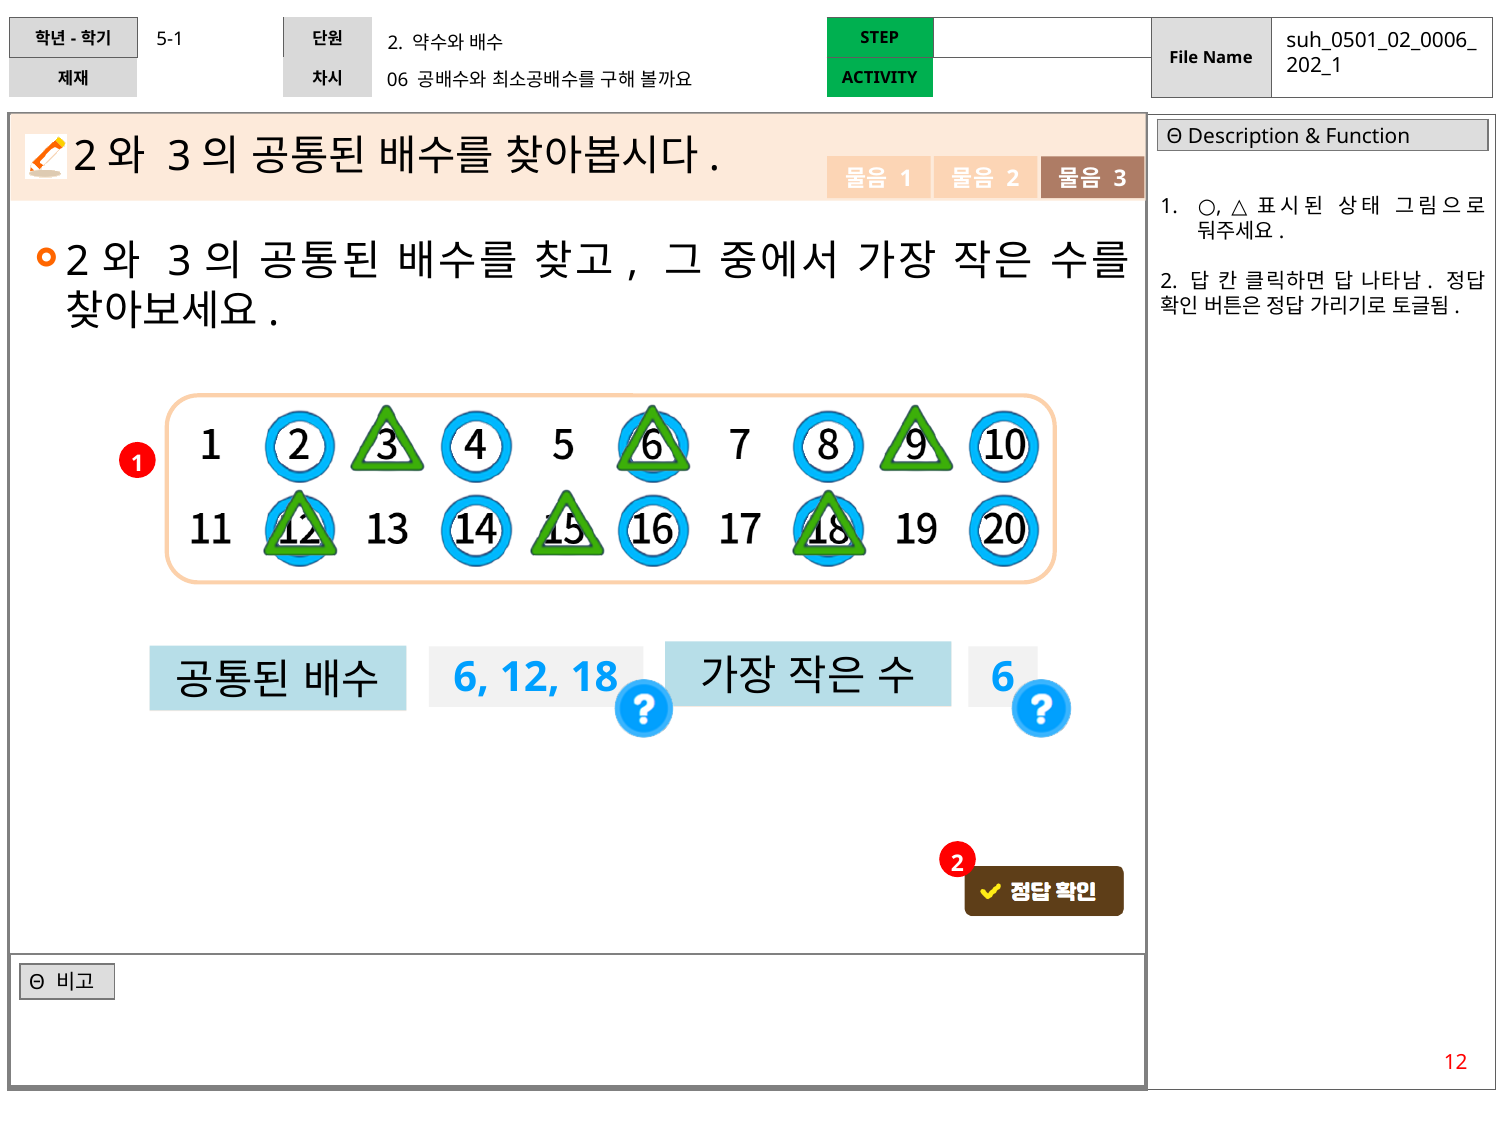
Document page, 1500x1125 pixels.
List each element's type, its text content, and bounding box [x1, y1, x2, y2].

picture [1010, 678, 1072, 740]
text_box suh_0501_02_0006_202_1 [1271, 18, 1500, 84]
text_box 2와 3의 공통된 배수를 찾아봅시다. [58, 121, 1145, 186]
text_box 2 [937, 839, 978, 880]
picture [176, 400, 1045, 571]
picture [963, 863, 1126, 918]
text_box 물음 2 [933, 154, 1039, 200]
text_box 1 [116, 439, 158, 481]
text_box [664, 641, 952, 708]
text_box 06 공배수와 최소공배수를 구해 볼까요 [372, 60, 845, 96]
picture [33, 244, 58, 271]
picture [612, 678, 674, 740]
text_box 2. 약수와 배수 [372, 23, 828, 48]
text_box 물음 1 [825, 154, 933, 200]
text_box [149, 645, 407, 712]
table_header Θ Description & Function [1158, 120, 1487, 150]
text_box [9, 112, 1148, 203]
text_box 5-1 [141, 18, 284, 55]
text_box ○, △표시된 상태 그림으로 둬주세요. 2. 답 칸 클릭하면 답 나타남. 정답 확인 버튼은 정답 가리기로 토글됨. [1145, 160, 1500, 326]
text_box 물음 3 [1039, 154, 1147, 200]
text_box 1 2 3 4 5 6 7 8 9 10 [164, 393, 1057, 585]
picture [25, 134, 67, 179]
text_box 2와 3의 공통된 배수를 찾고, 그 중에서 가장 작은 수를 찾아보세요. [50, 226, 1145, 342]
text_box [965, 642, 1041, 709]
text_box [421, 642, 651, 709]
